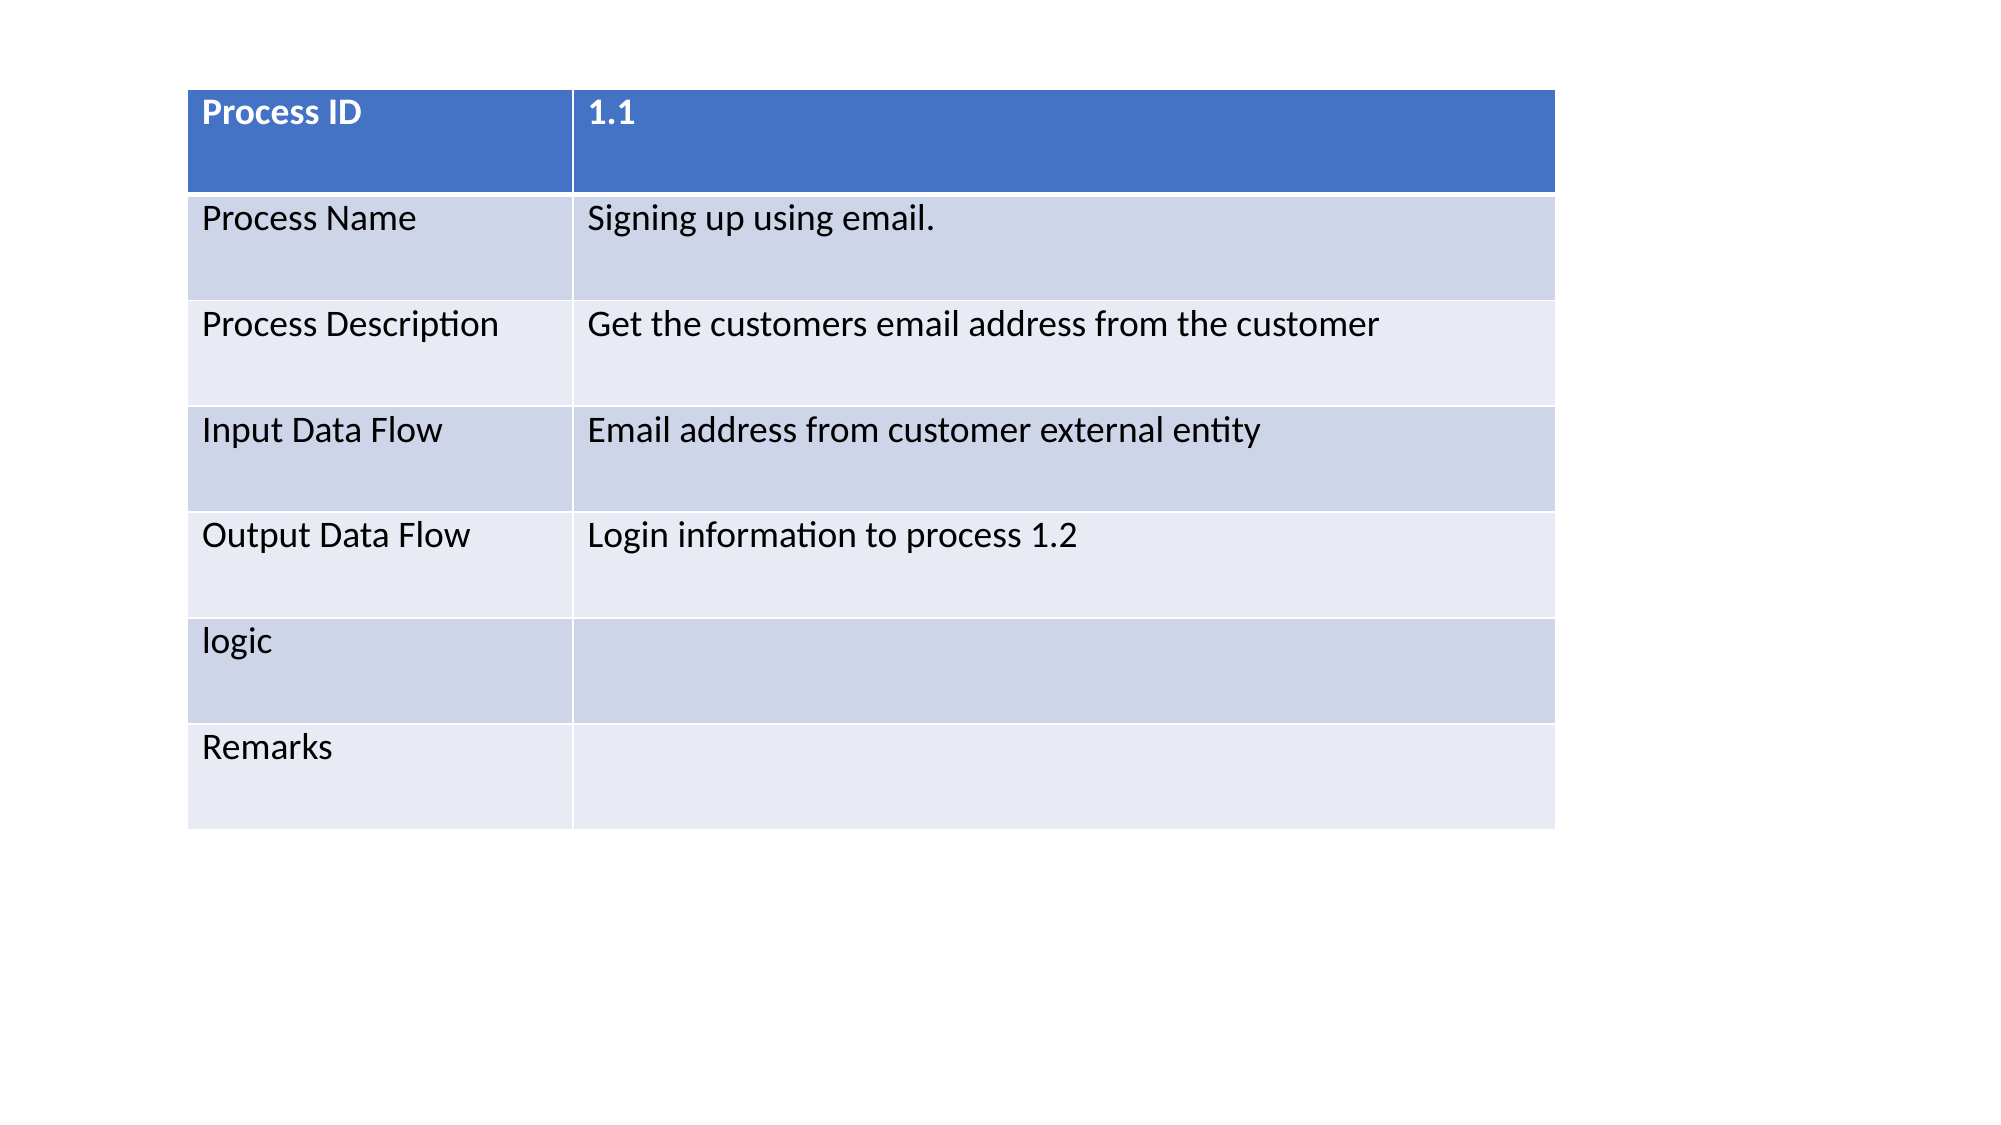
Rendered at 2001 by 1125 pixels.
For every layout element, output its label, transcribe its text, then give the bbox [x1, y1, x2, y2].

table_cell Output Data Flow [188, 513, 572, 617]
table_cell logic [188, 619, 572, 723]
table_cell Email address from customer external entity [574, 407, 1555, 511]
table_cell Remarks [188, 725, 572, 829]
table_cell Login information to process 1.2 [574, 513, 1555, 617]
table_cell [574, 725, 1555, 829]
table_cell [574, 619, 1555, 723]
table_cell Process Name [188, 197, 572, 300]
table_cell Input Data Flow [188, 407, 572, 511]
table_header Process ID [188, 90, 572, 192]
table_header 1.1 [574, 90, 1555, 192]
table_cell Process Description [188, 301, 572, 405]
table_cell Get the customers email address from the customer [574, 301, 1555, 405]
table_cell Signing up using email. [574, 197, 1555, 300]
